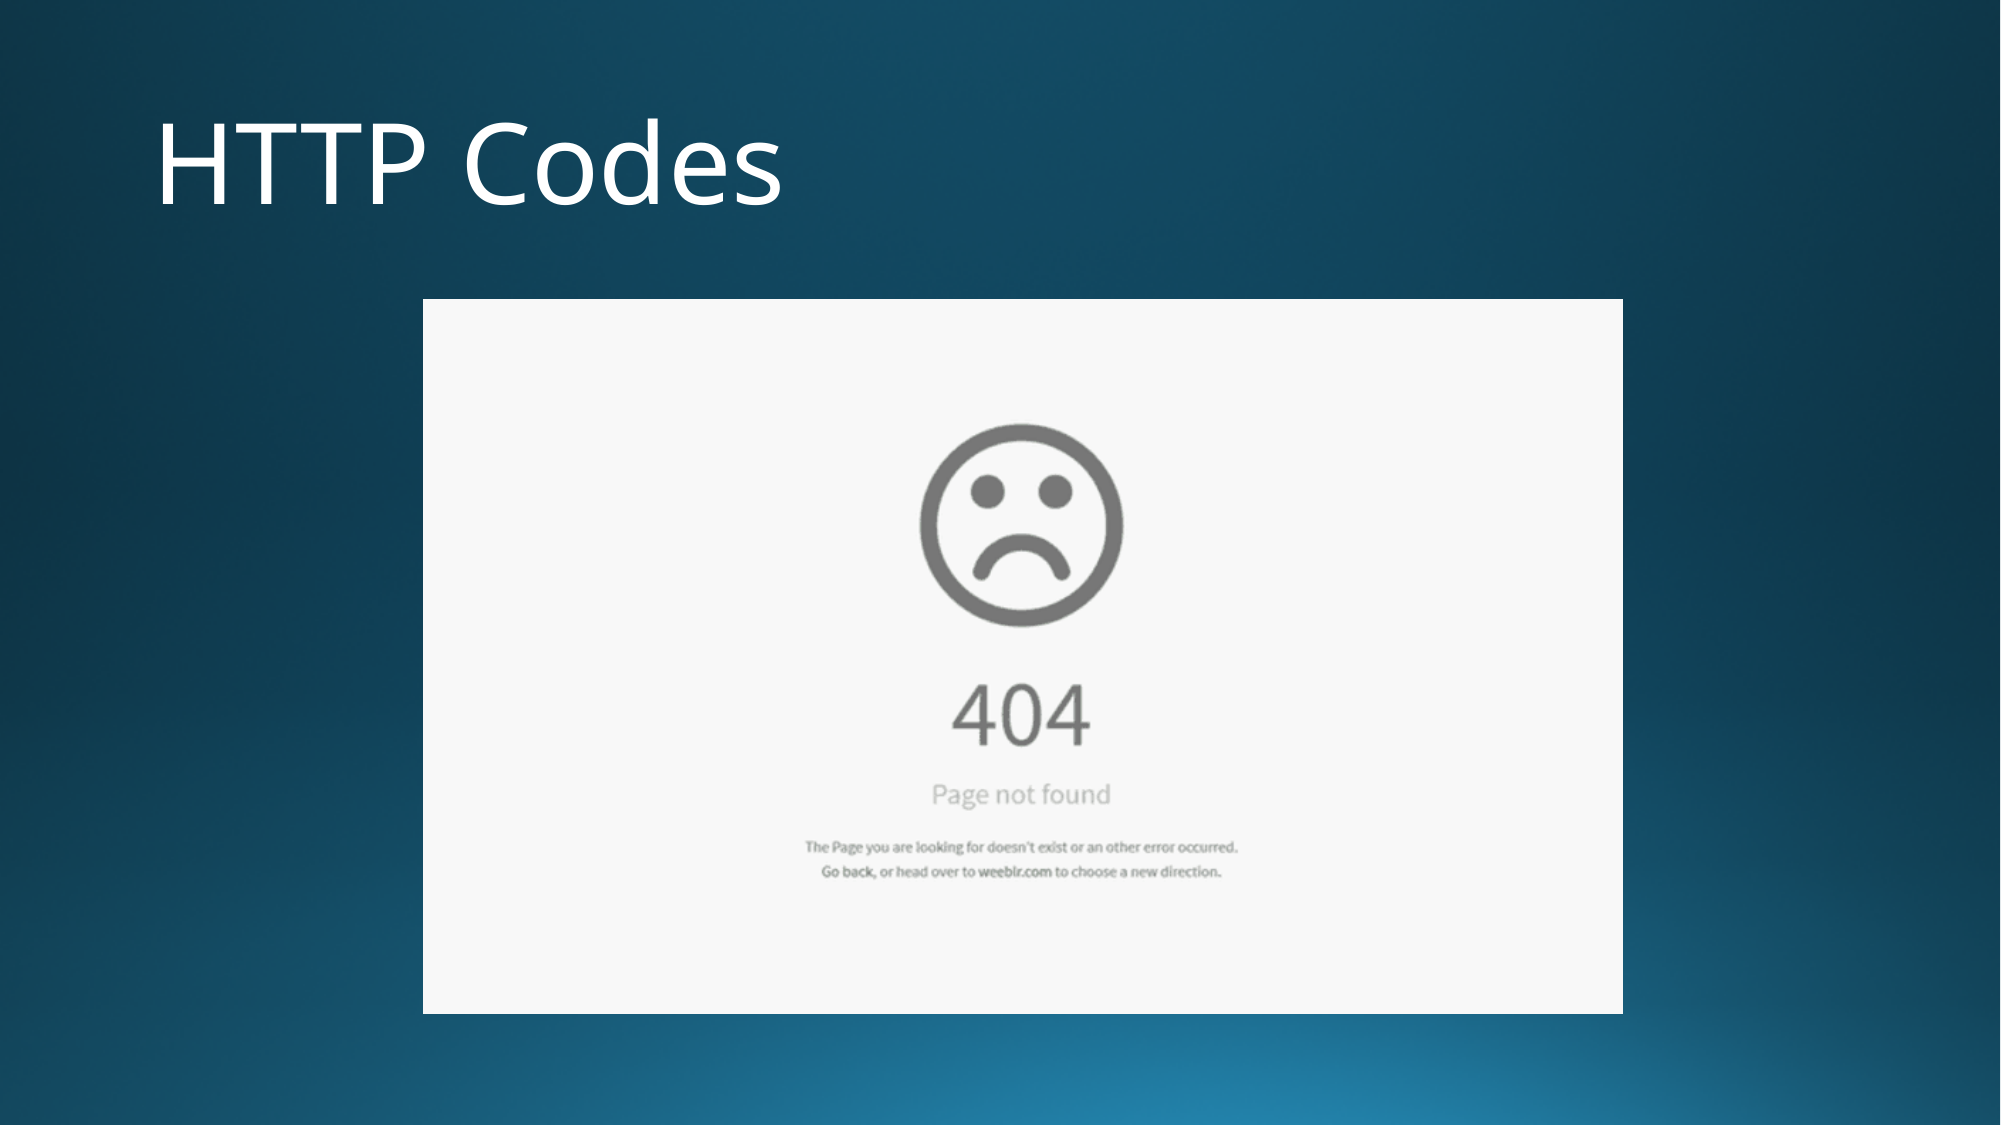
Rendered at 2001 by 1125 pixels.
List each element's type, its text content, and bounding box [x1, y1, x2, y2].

picture [0, 0, 2001, 1125]
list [423, 299, 1623, 1014]
title HTTP Codes [137, 59, 1863, 278]
